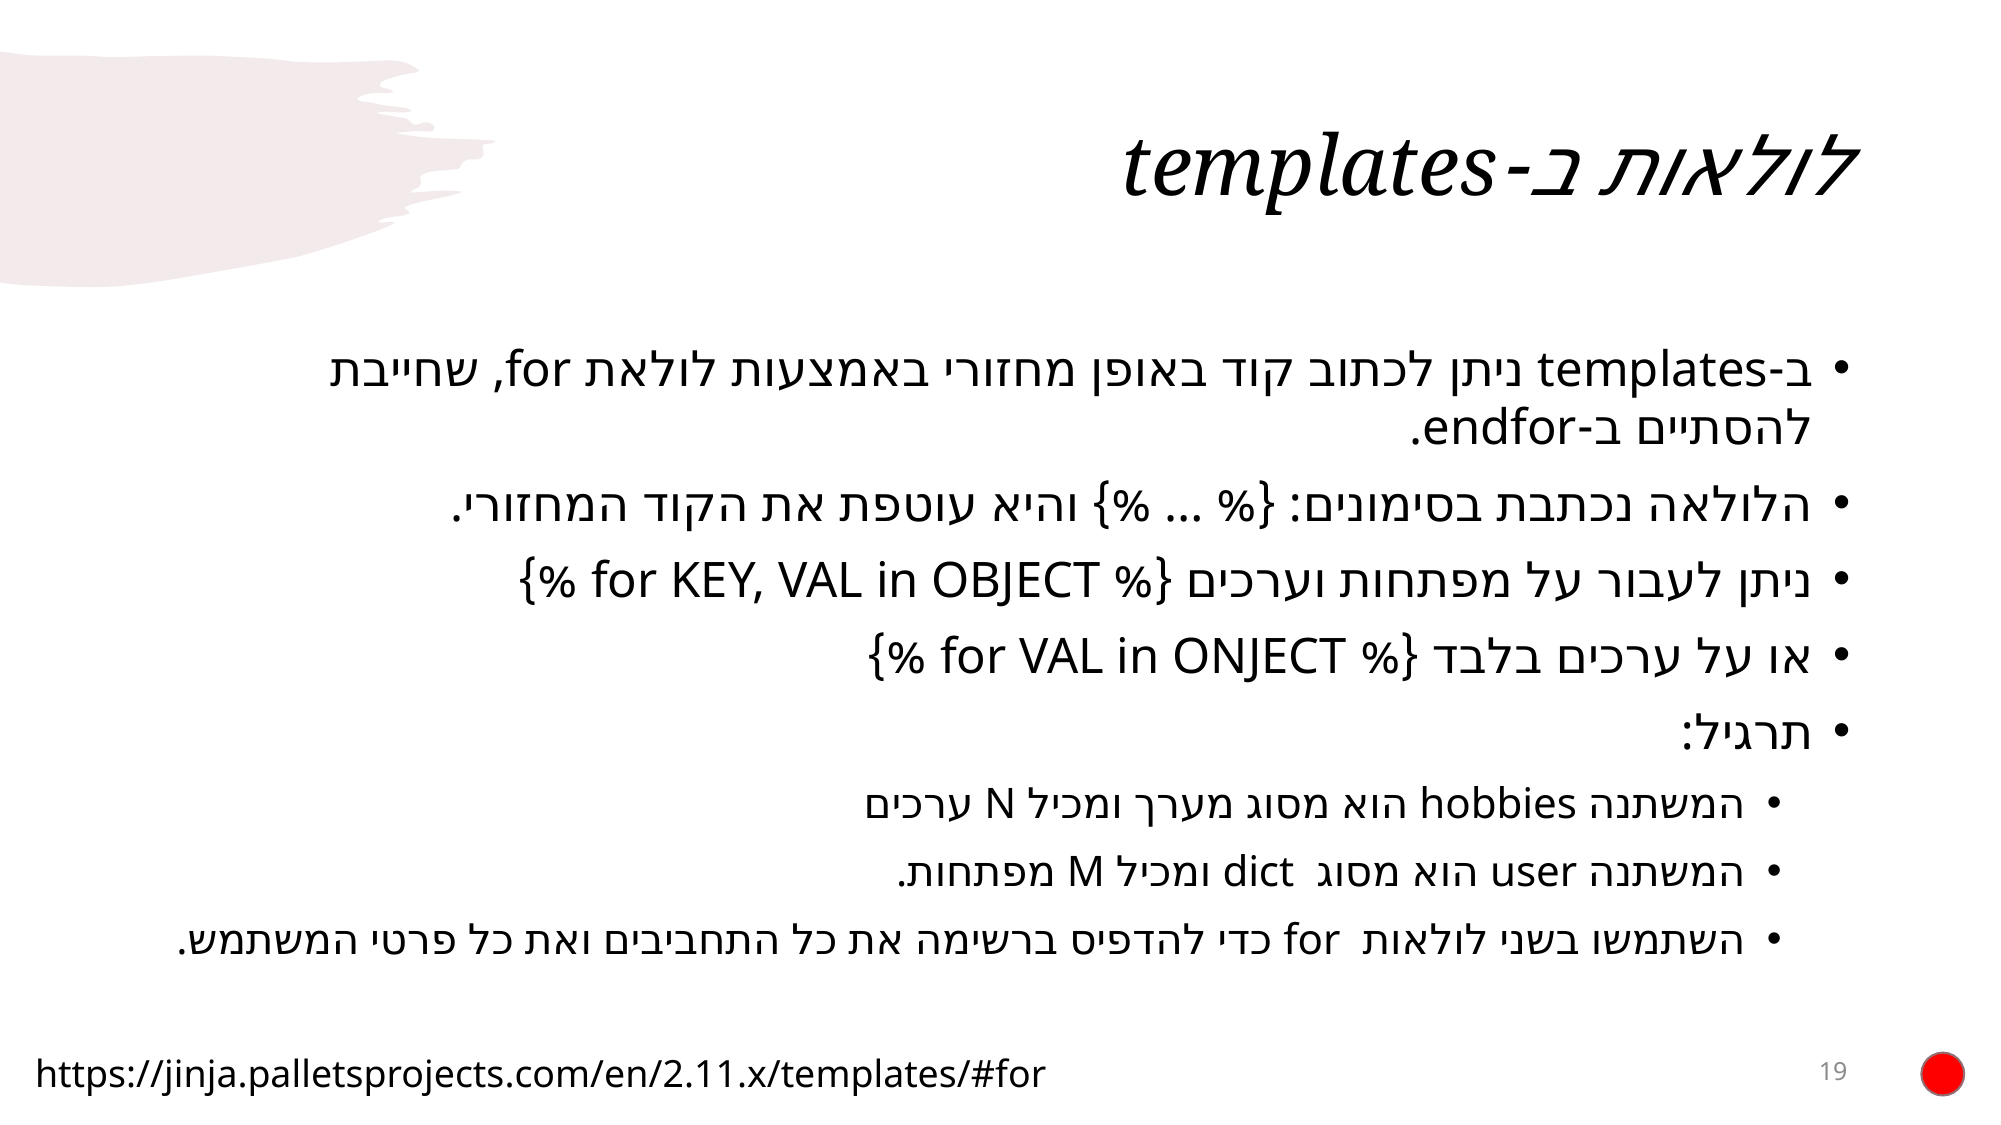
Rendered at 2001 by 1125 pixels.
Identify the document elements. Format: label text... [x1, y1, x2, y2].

slide_number 19 [1412, 1042, 1863, 1103]
text_box [1920, 1051, 1966, 1097]
text_box https://jinja.palletsprojects.com/en/2.11.x/templates/#for [20, 1042, 1063, 1103]
list ב-templates ניתן לכתוב קוד באופן מחזורי באמצעות לולאת for, שחייבת להסתיים ב-endfor. הלולאה נכתבת בסימונים: {% … %} והיא עוטפת את הקוד המחזורי. ניתן לעבור על מפתחות וערכים {% for KEY, VAL in OBJECT %} או על ערכים בלבד {% for VAL in ONJECT %} תרגיל: המשתנה hobbies הוא מסוג מערך ומכיל N ערכים המשתנה user הוא מסוג dict ומכיל M מפתחות. השתמשו בשני לולאות for כדי להדפיס ברשימה את כל התחביבים ואת כל פרטי המשתמש. [137, 329, 1863, 1013]
title לולאות ב-templates [137, 59, 1863, 278]
